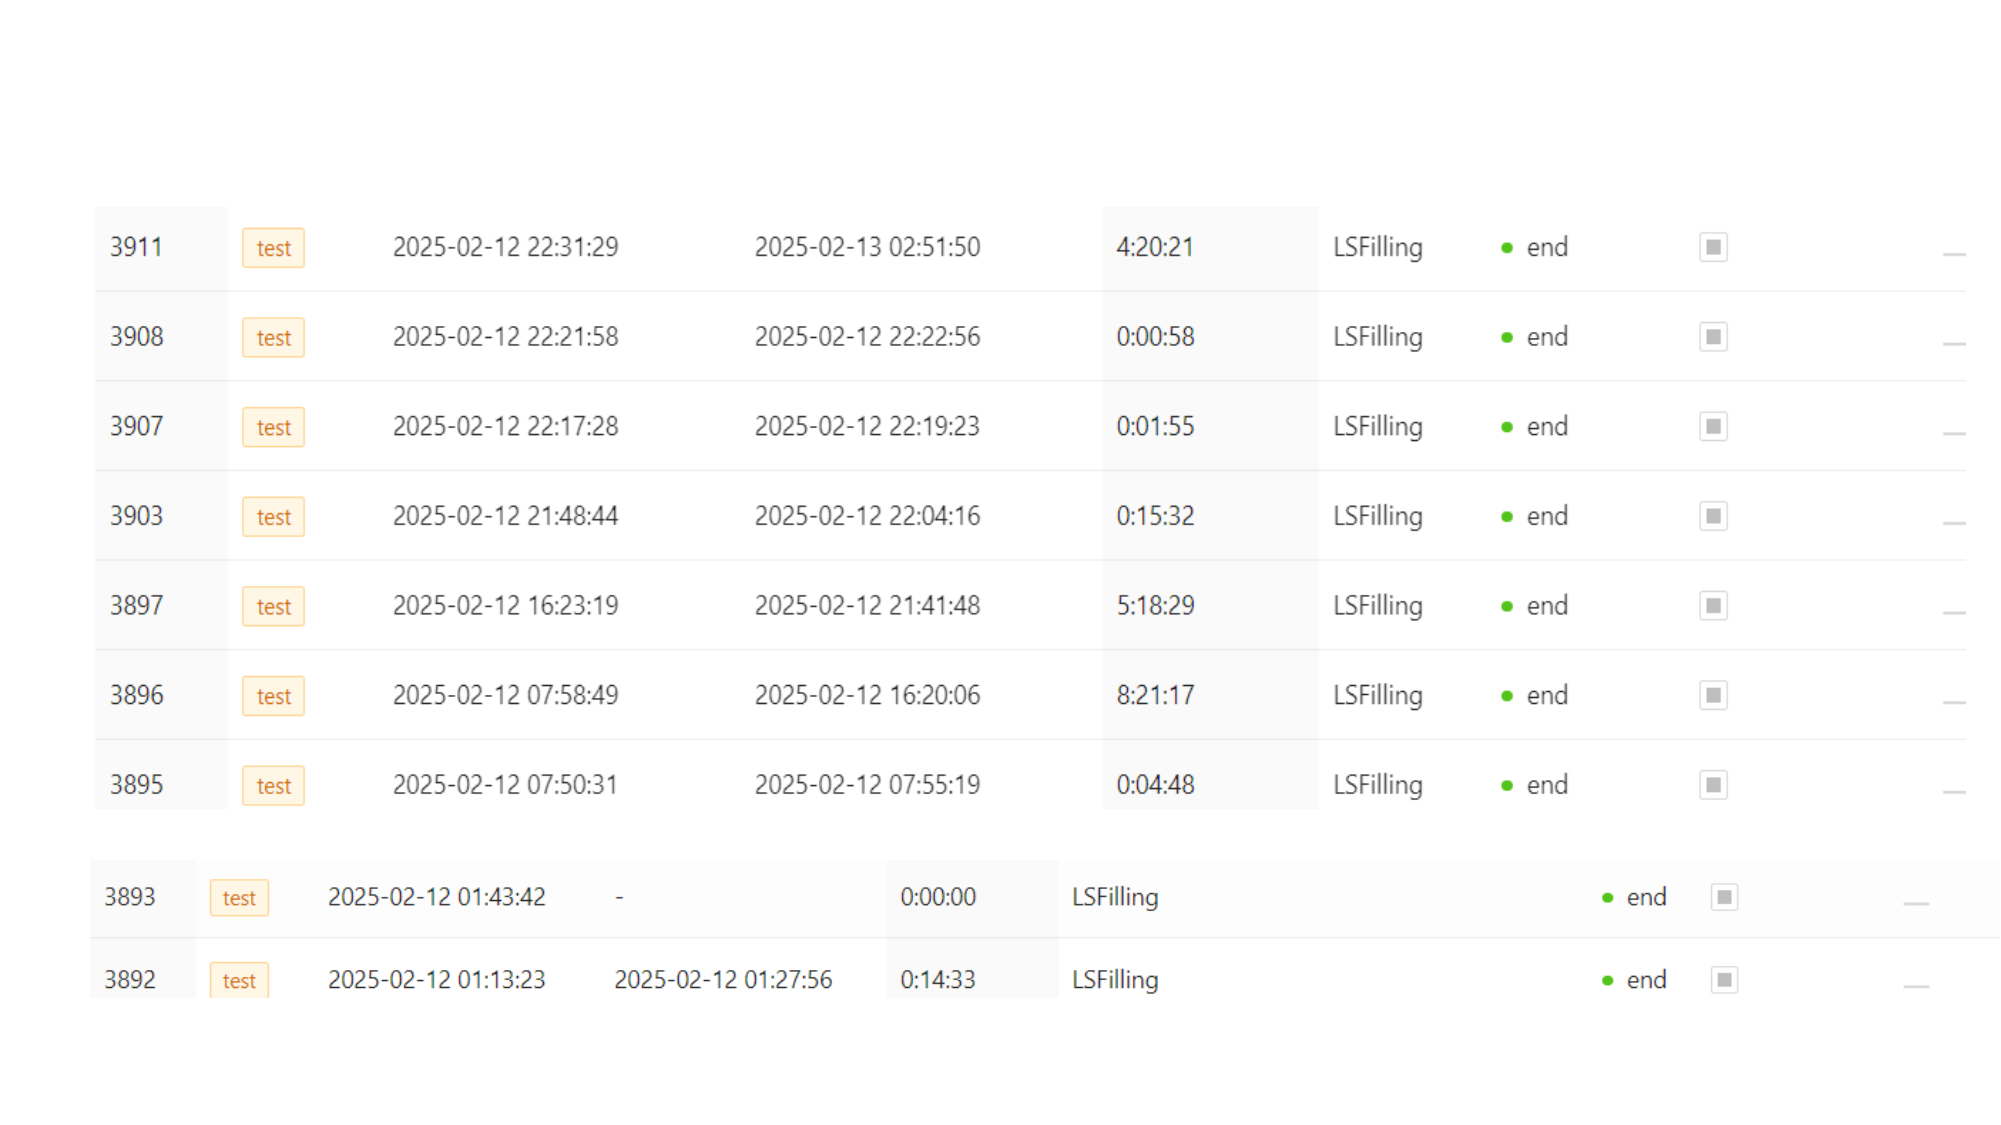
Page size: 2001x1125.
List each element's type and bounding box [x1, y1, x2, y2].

picture [90, 207, 1966, 809]
picture [45, 860, 2000, 998]
